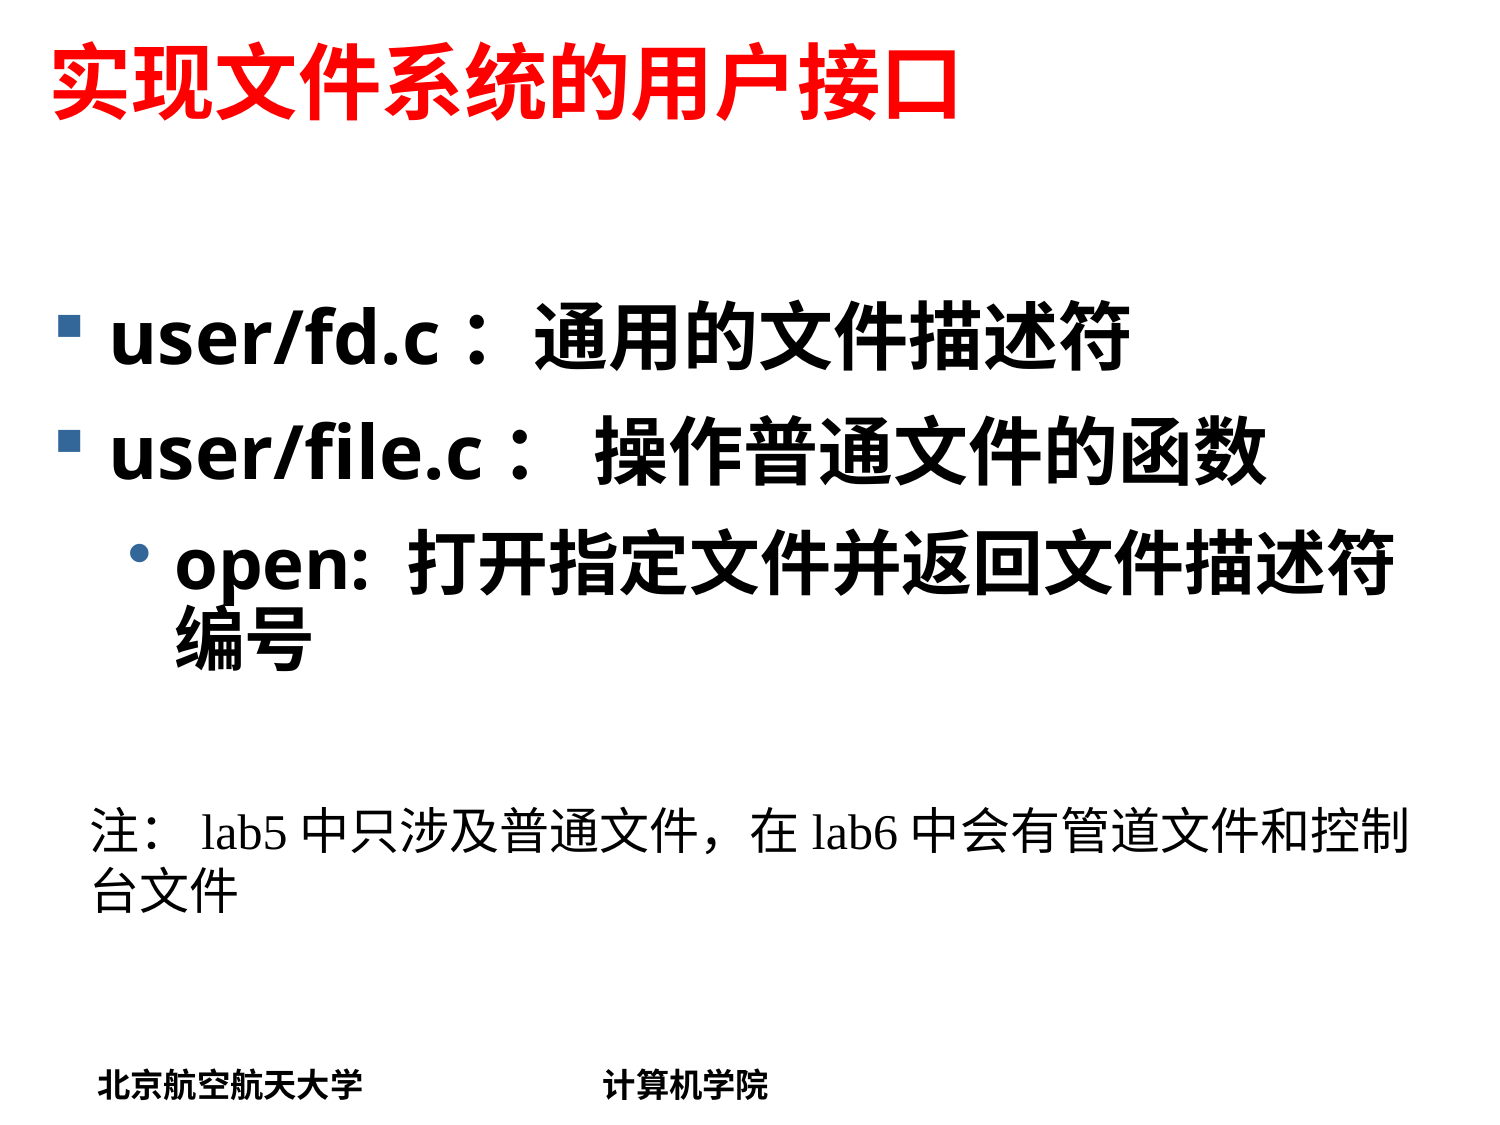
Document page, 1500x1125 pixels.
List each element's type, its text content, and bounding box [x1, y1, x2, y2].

title 实现文件系统的用户接口 [32, 48, 1411, 212]
text_box 注：lab5中只涉及普通文件，在lab6中会有管道文件和控制台文件 [74, 791, 1436, 927]
list user/fd.c：通用的文件描述符 user/file.c： 操作普通文件的函数 open: 打开指定文件并返回文件描述符编号 [37, 291, 1473, 848]
